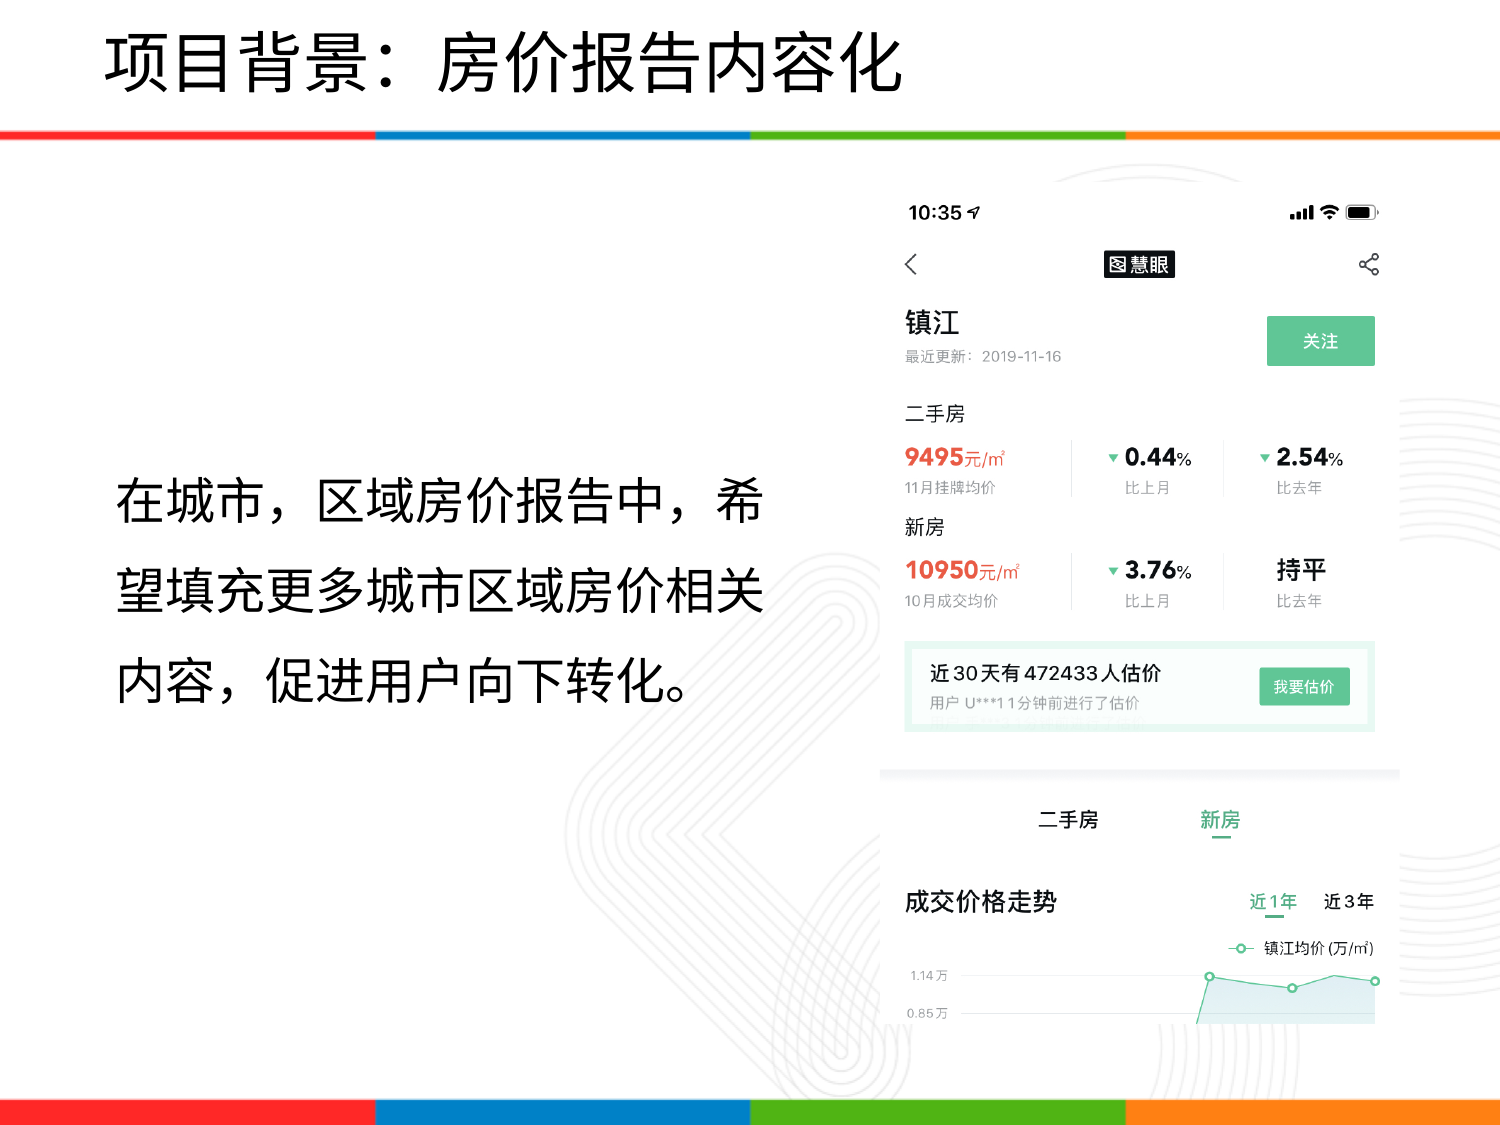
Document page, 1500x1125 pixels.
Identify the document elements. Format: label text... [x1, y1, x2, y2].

picture [0, 0, 1500, 1125]
list 在城市，区域房价报告中，希望填充更多城市区域房价相关内容，促进用户向下转化。 [100, 182, 784, 1043]
title 项目背景：房价报告内容化 [103, 22, 1400, 113]
